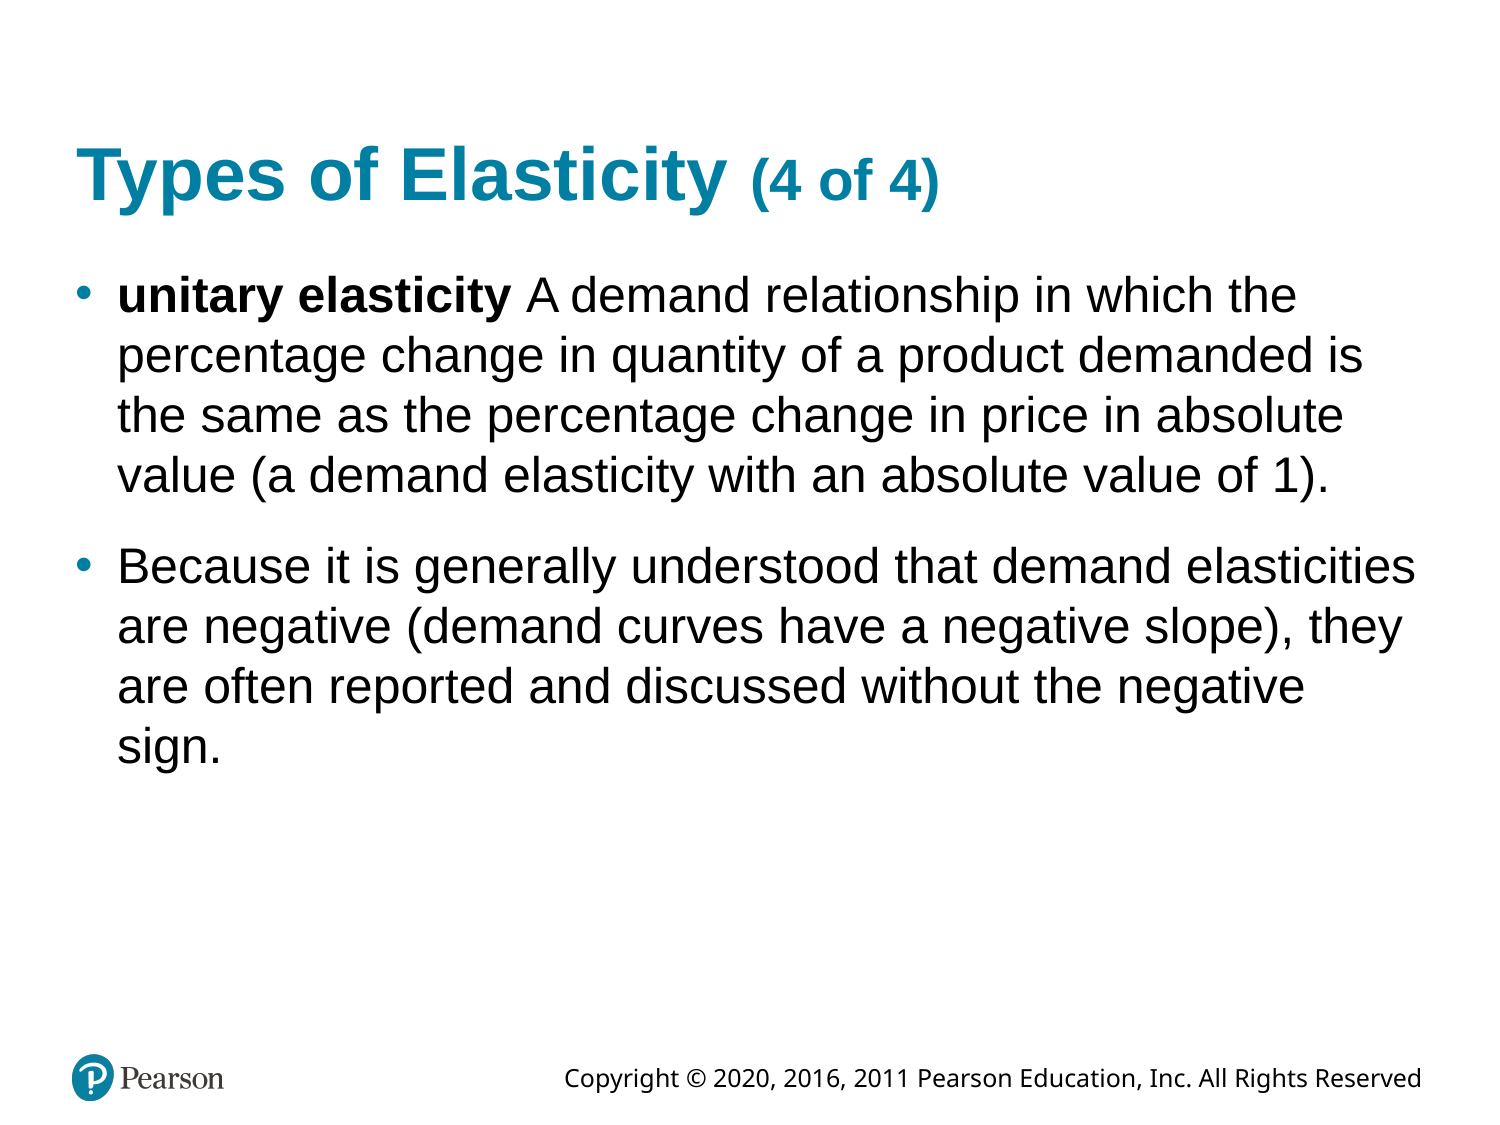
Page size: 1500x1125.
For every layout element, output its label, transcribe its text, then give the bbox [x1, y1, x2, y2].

picture [80, 1063, 106, 1088]
title Types of Elasticity (4 of 4) [76, 131, 1427, 215]
picture [72, 1054, 88, 1070]
picture [72, 1087, 83, 1101]
list unitary elasticity A demand relationship in which the percentage change in quantity of a product demanded is the same as the percentage change in price in absolute value (a demand elasticity with an absolute value of 1). Because it is generally understood that demand elasticities are negative (demand curves have a negative slope), they are often reported and discussed without the negative sign. [75, 262, 1422, 901]
picture [98, 1054, 224, 1101]
